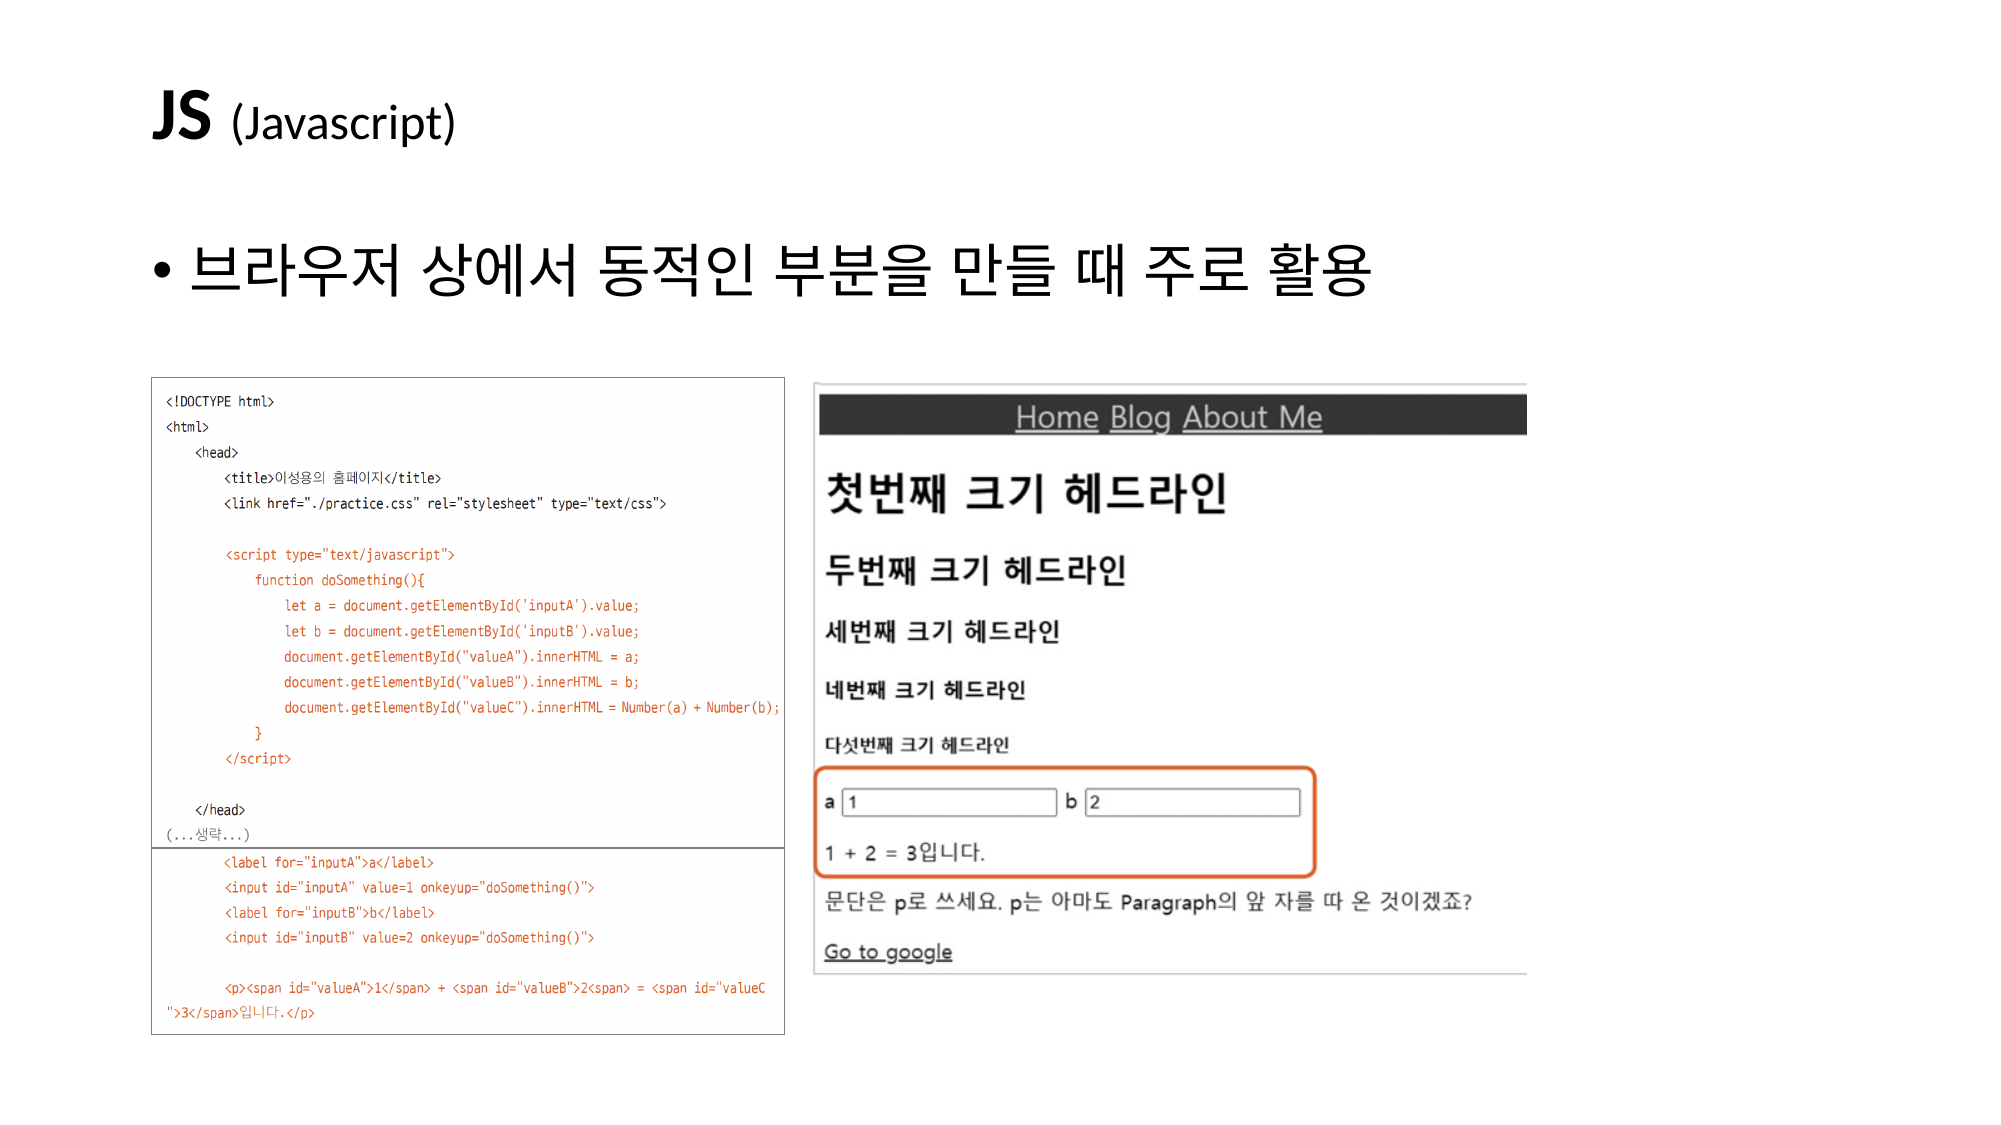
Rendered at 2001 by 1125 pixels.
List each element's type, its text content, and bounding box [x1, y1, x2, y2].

title JS (Javascript) [137, 59, 1863, 172]
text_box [151, 377, 785, 1035]
picture [807, 377, 1527, 982]
list 브라우저 상에서 동적인 부분을 만들 때 주로 활용 [137, 227, 1863, 1014]
